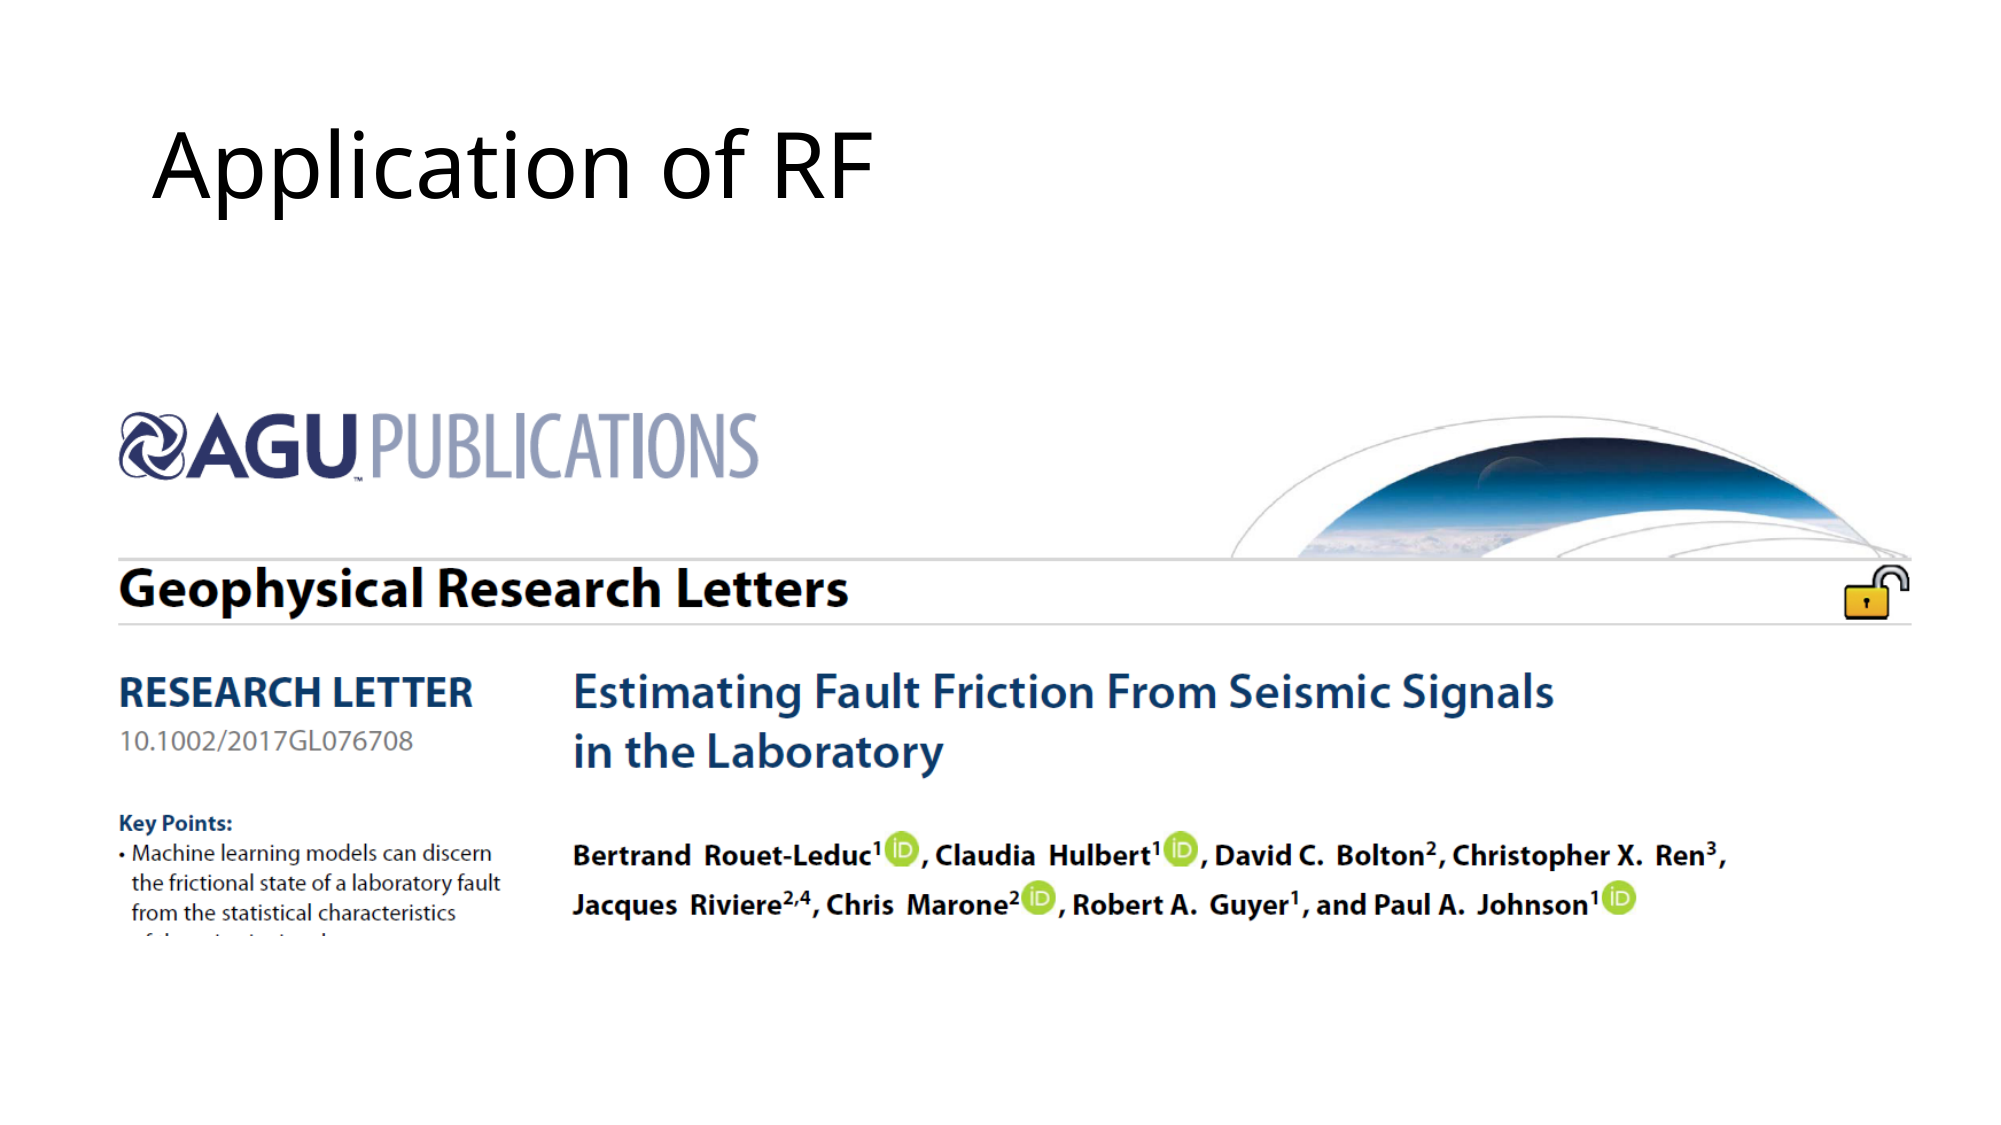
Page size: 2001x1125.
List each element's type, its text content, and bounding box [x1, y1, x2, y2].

title Application of RF [137, 59, 1863, 278]
picture [79, 392, 1946, 936]
